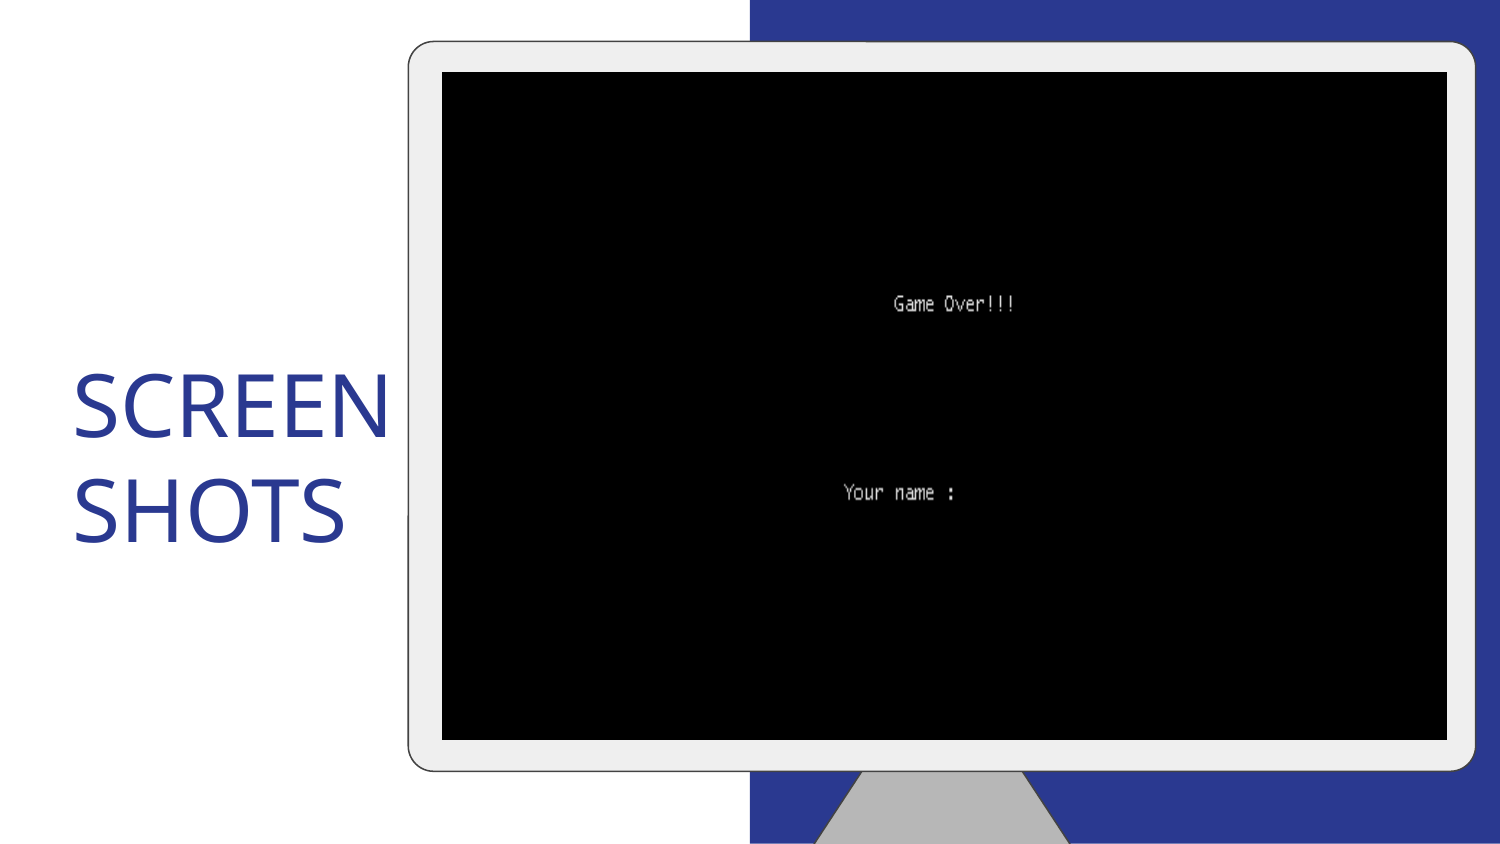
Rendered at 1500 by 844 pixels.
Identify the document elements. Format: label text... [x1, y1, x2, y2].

text_box [814, 772, 1070, 844]
picture [441, 72, 1448, 741]
title SCREEN SHOTS [57, 318, 408, 575]
text_box [408, 41, 1476, 772]
